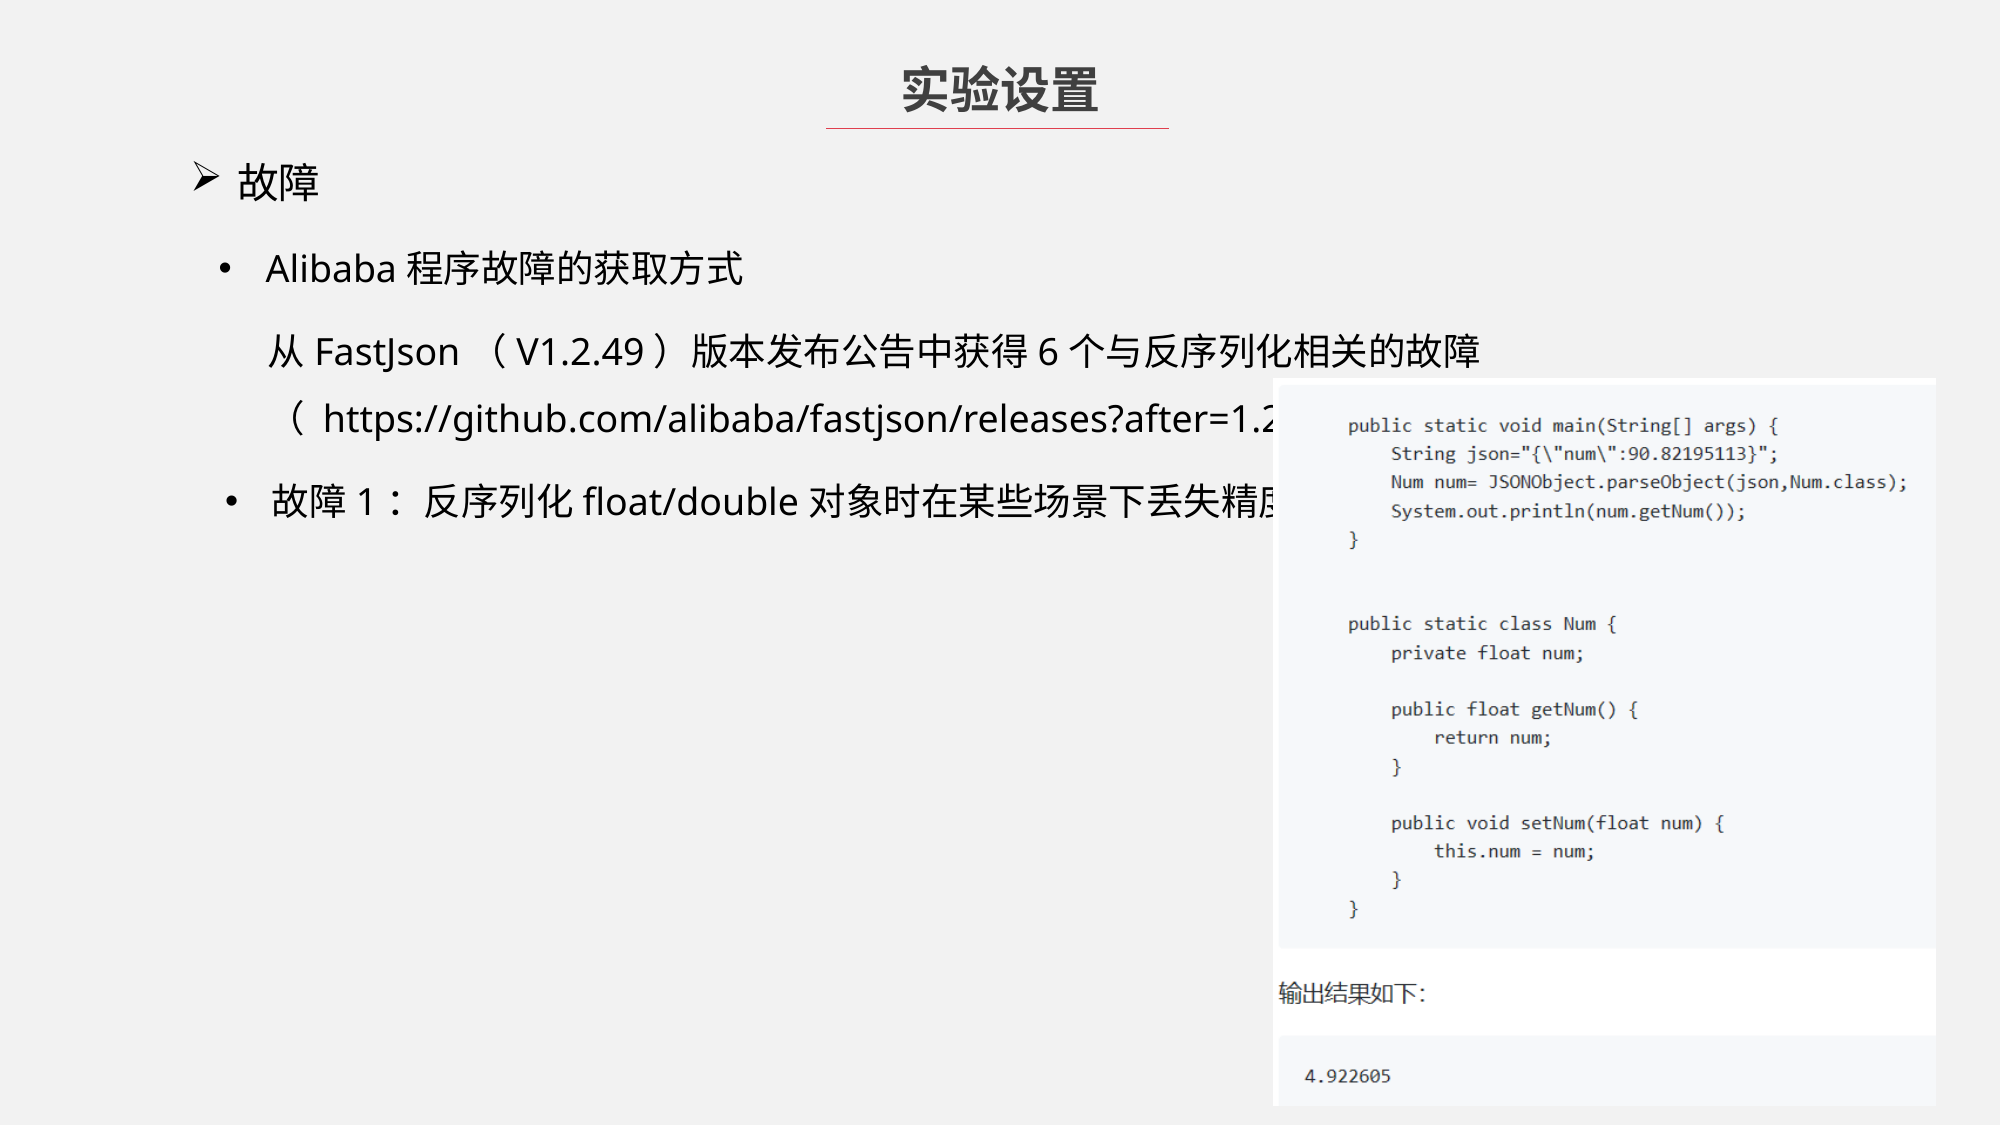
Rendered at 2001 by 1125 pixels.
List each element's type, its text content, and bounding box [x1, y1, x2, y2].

text_box 故障 [175, 149, 410, 215]
text_box Alibaba程序故障的获取方式 [203, 237, 842, 298]
text_box 故障1：反序列化float/double对象时在某些场景下丢失精度（V1.2.48，#1944） [210, 470, 1273, 530]
text_box 从FastJson（V1.2.49）版本发布公告中获得6个与反序列化相关的故障 （ https://github.com/alibaba/fastjson/releases?after=1.2.50 ） [253, 298, 1509, 448]
picture [1273, 378, 1936, 1106]
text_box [678, 50, 1322, 129]
